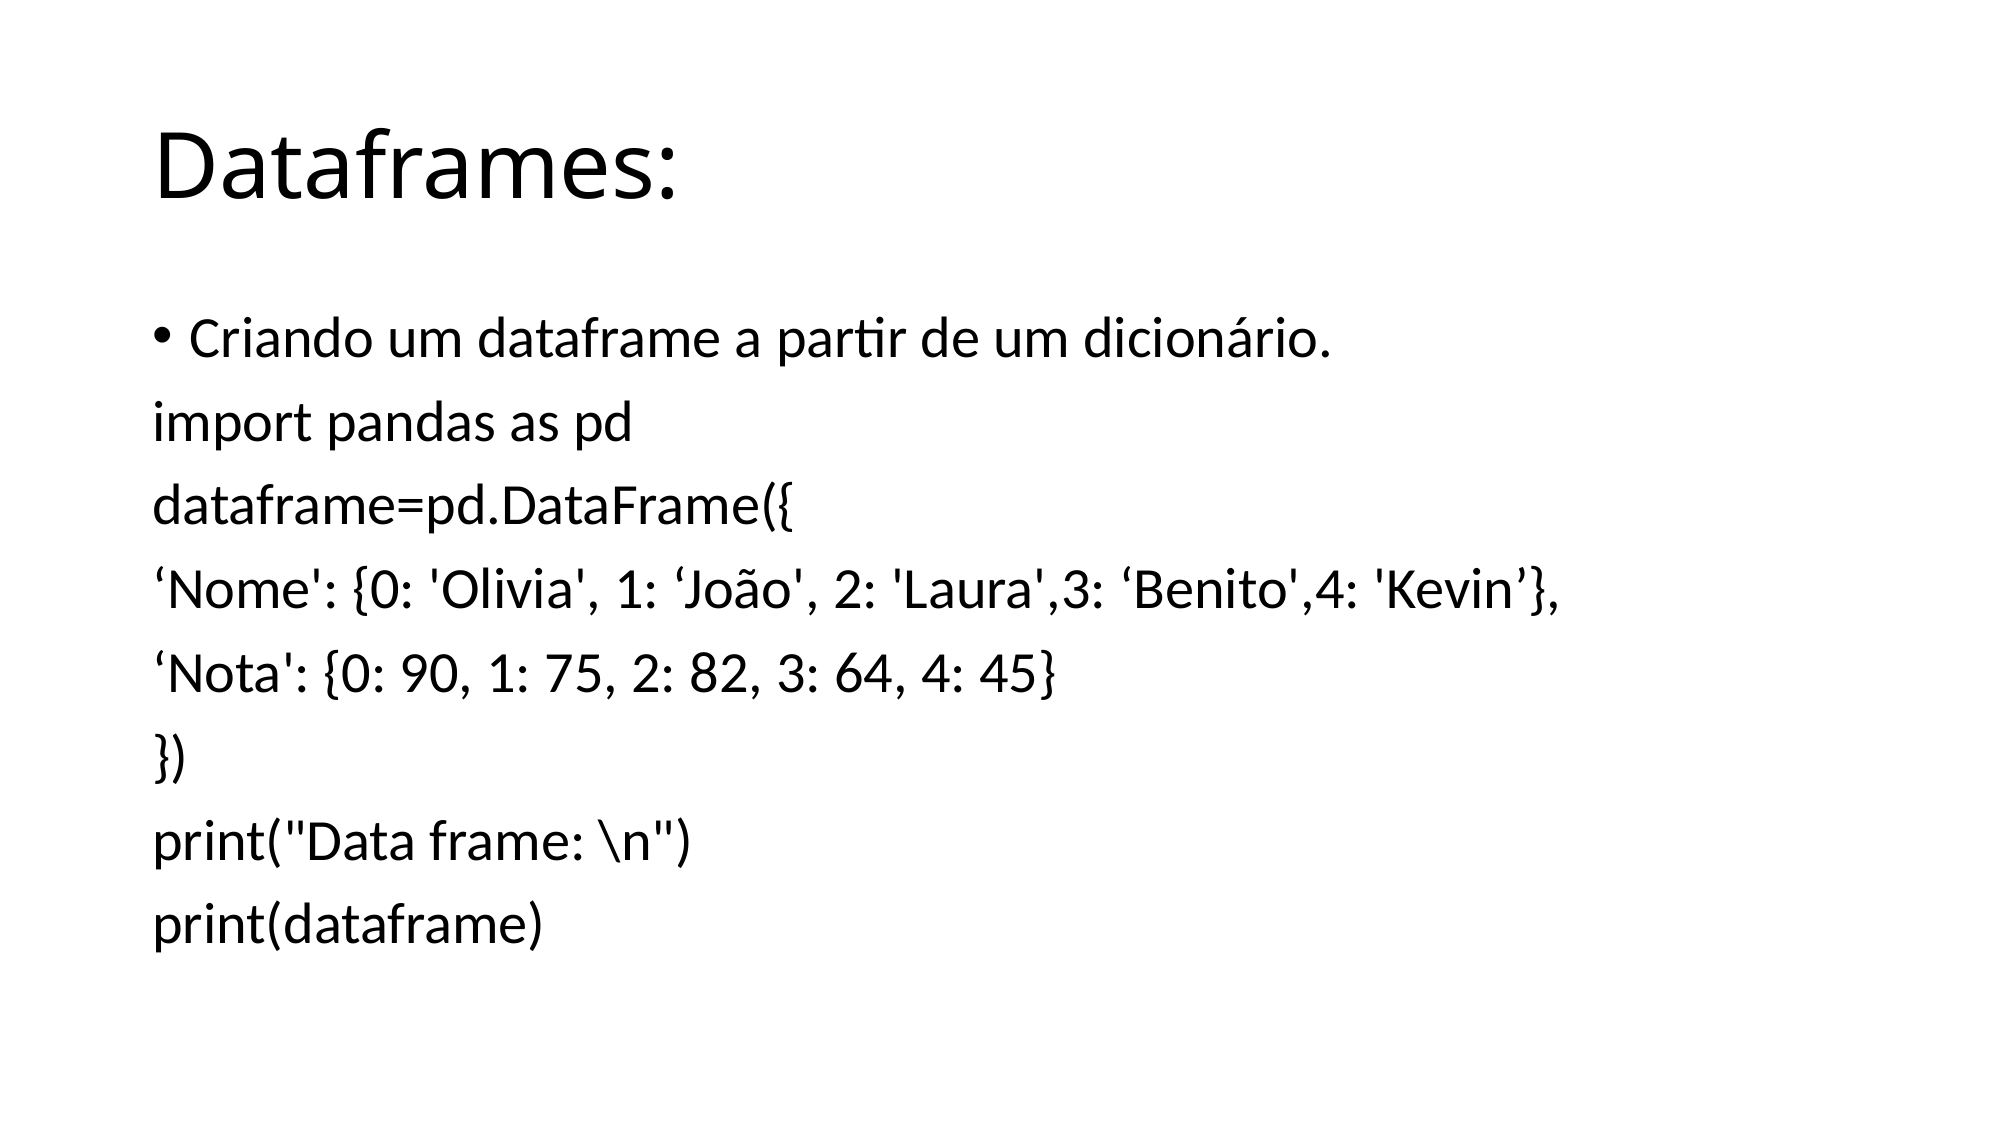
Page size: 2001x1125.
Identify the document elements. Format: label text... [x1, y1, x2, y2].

title Dataframes: [137, 59, 1863, 278]
list Criando um dataframe a partir de um dicionário. import pandas as pd dataframe=pd.DataFrame({ ‘Nome': {0: 'Olivia', 1: ‘João', 2: 'Laura',3: ‘Benito',4: 'Kevin’}, ‘Nota': {0: 90, 1: 75, 2: 82, 3: 64, 4: 45} }) print("Data frame: \n") print(dataframe) [137, 299, 1863, 1014]
